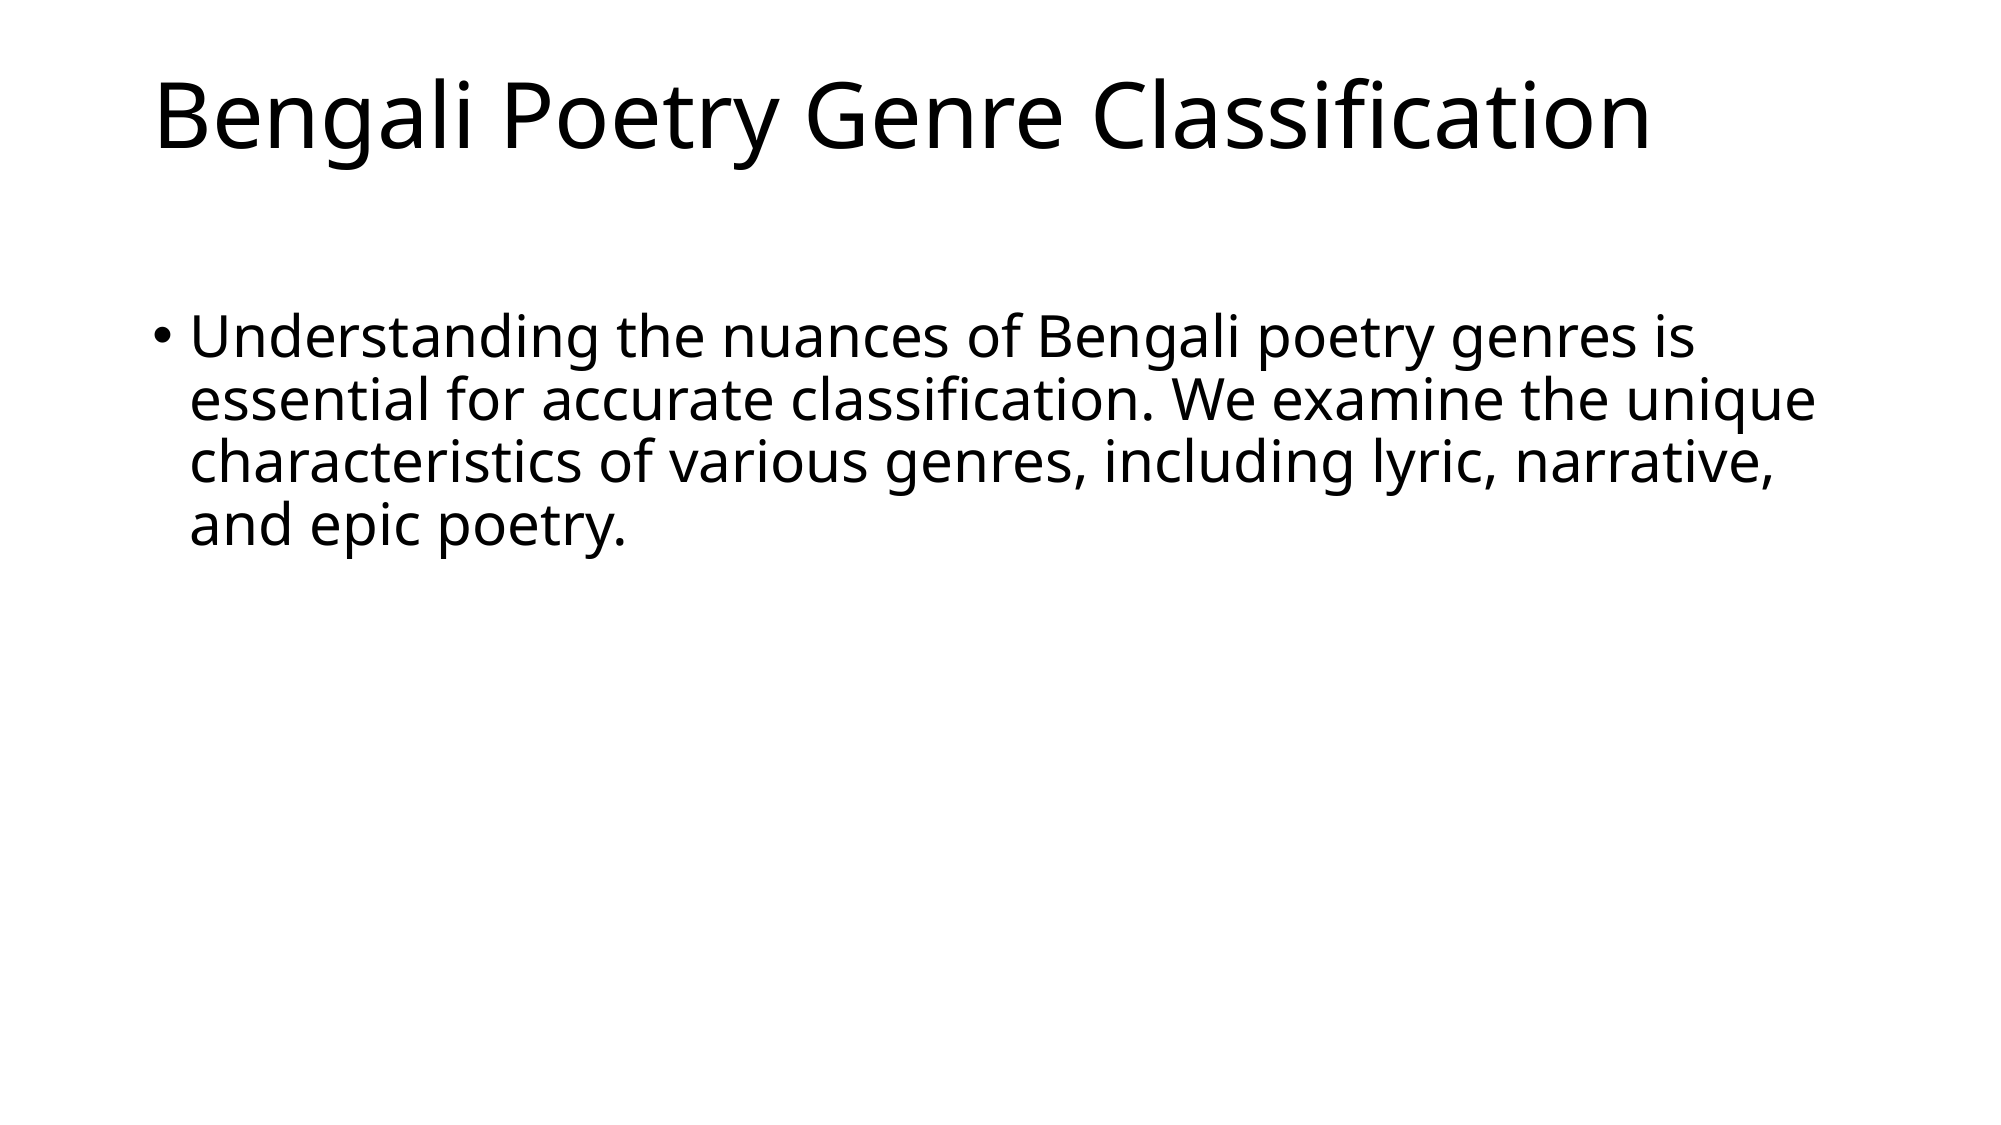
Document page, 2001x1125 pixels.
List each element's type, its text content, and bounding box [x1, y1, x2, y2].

list Understanding the nuances of Bengali poetry genres is essential for accurate classification. We examine the unique characteristics of various genres, including lyric, narrative, and epic poetry. [137, 299, 1863, 1014]
title Bengali Poetry Genre Classification [137, 59, 1863, 278]
